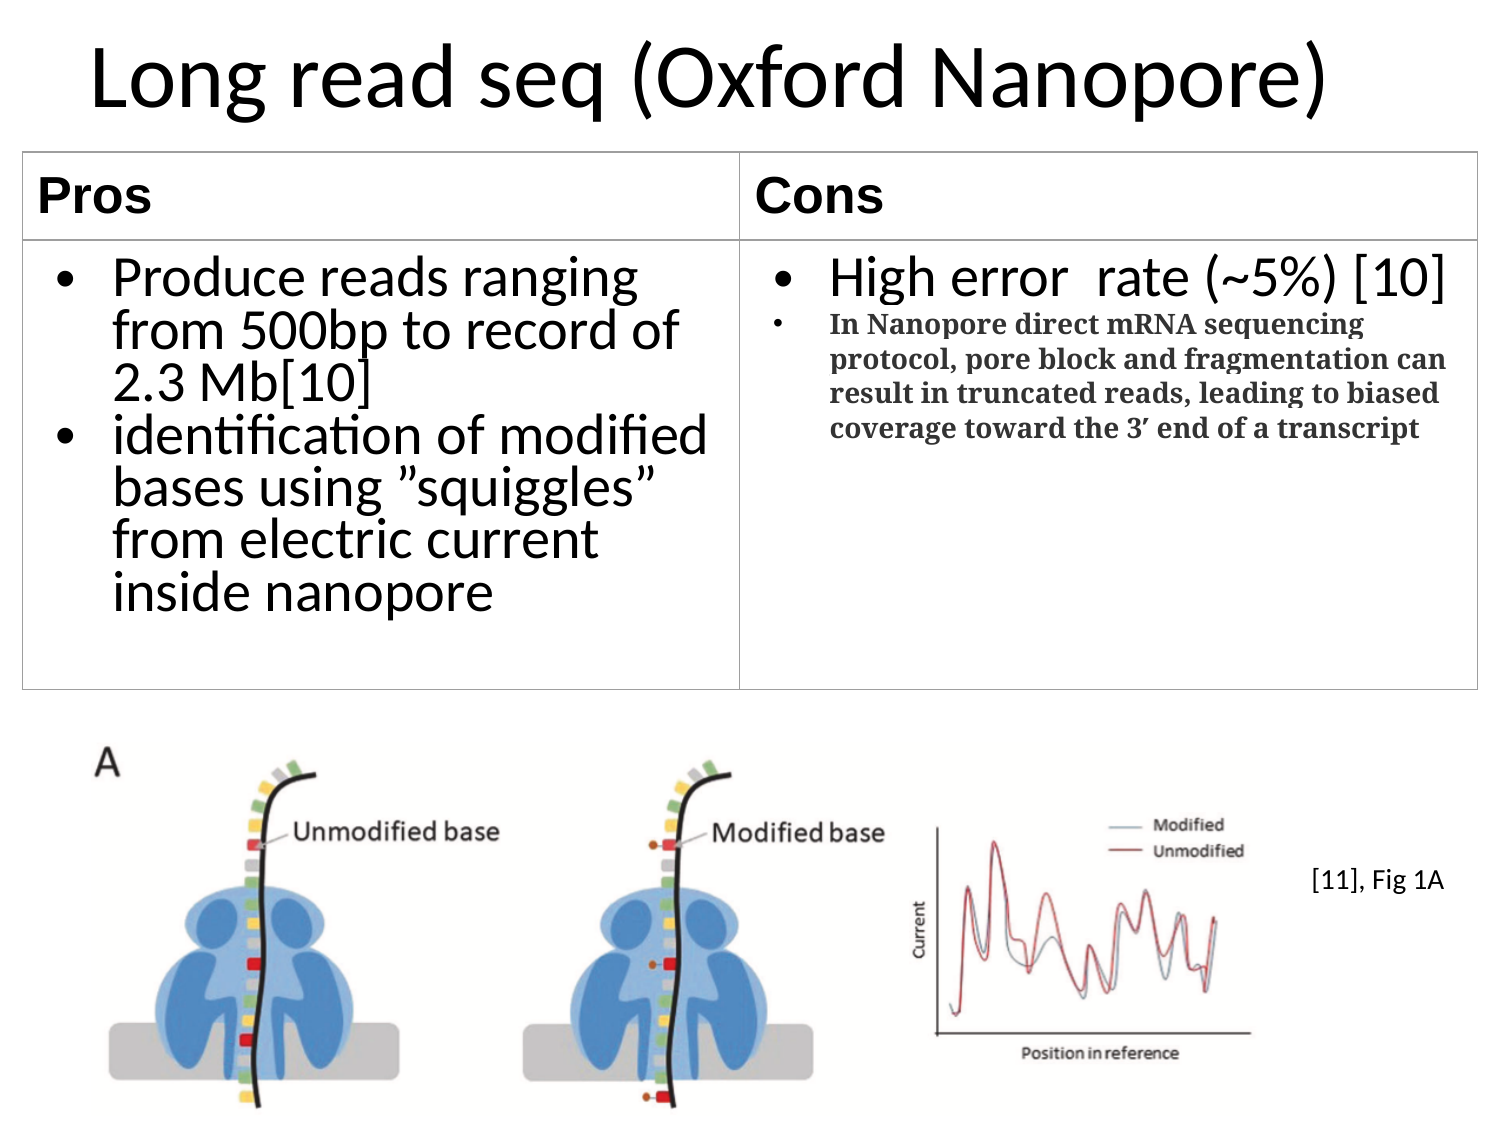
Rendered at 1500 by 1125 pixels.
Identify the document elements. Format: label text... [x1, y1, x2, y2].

text_box [11], Fig 1A [1296, 844, 1479, 910]
title Long read seq (Oxford Nanopore) [74, 0, 1500, 187]
table_cell High error rate (~5%) [10] In Nanopore direct mRNA sequencing protocol, pore block and fragmentation can result in truncated reads, leading to biased coverage toward the 3′ end of a transcript [740, 241, 1477, 689]
table_header Pros [23, 153, 739, 239]
table_cell Produce reads ranging from 500bp to record of 2.3 Mb[10] identification of modified bases using ”squiggles” from electric current inside nanopore [23, 241, 739, 689]
table_header Cons [740, 153, 1477, 239]
picture [83, 731, 1260, 1116]
